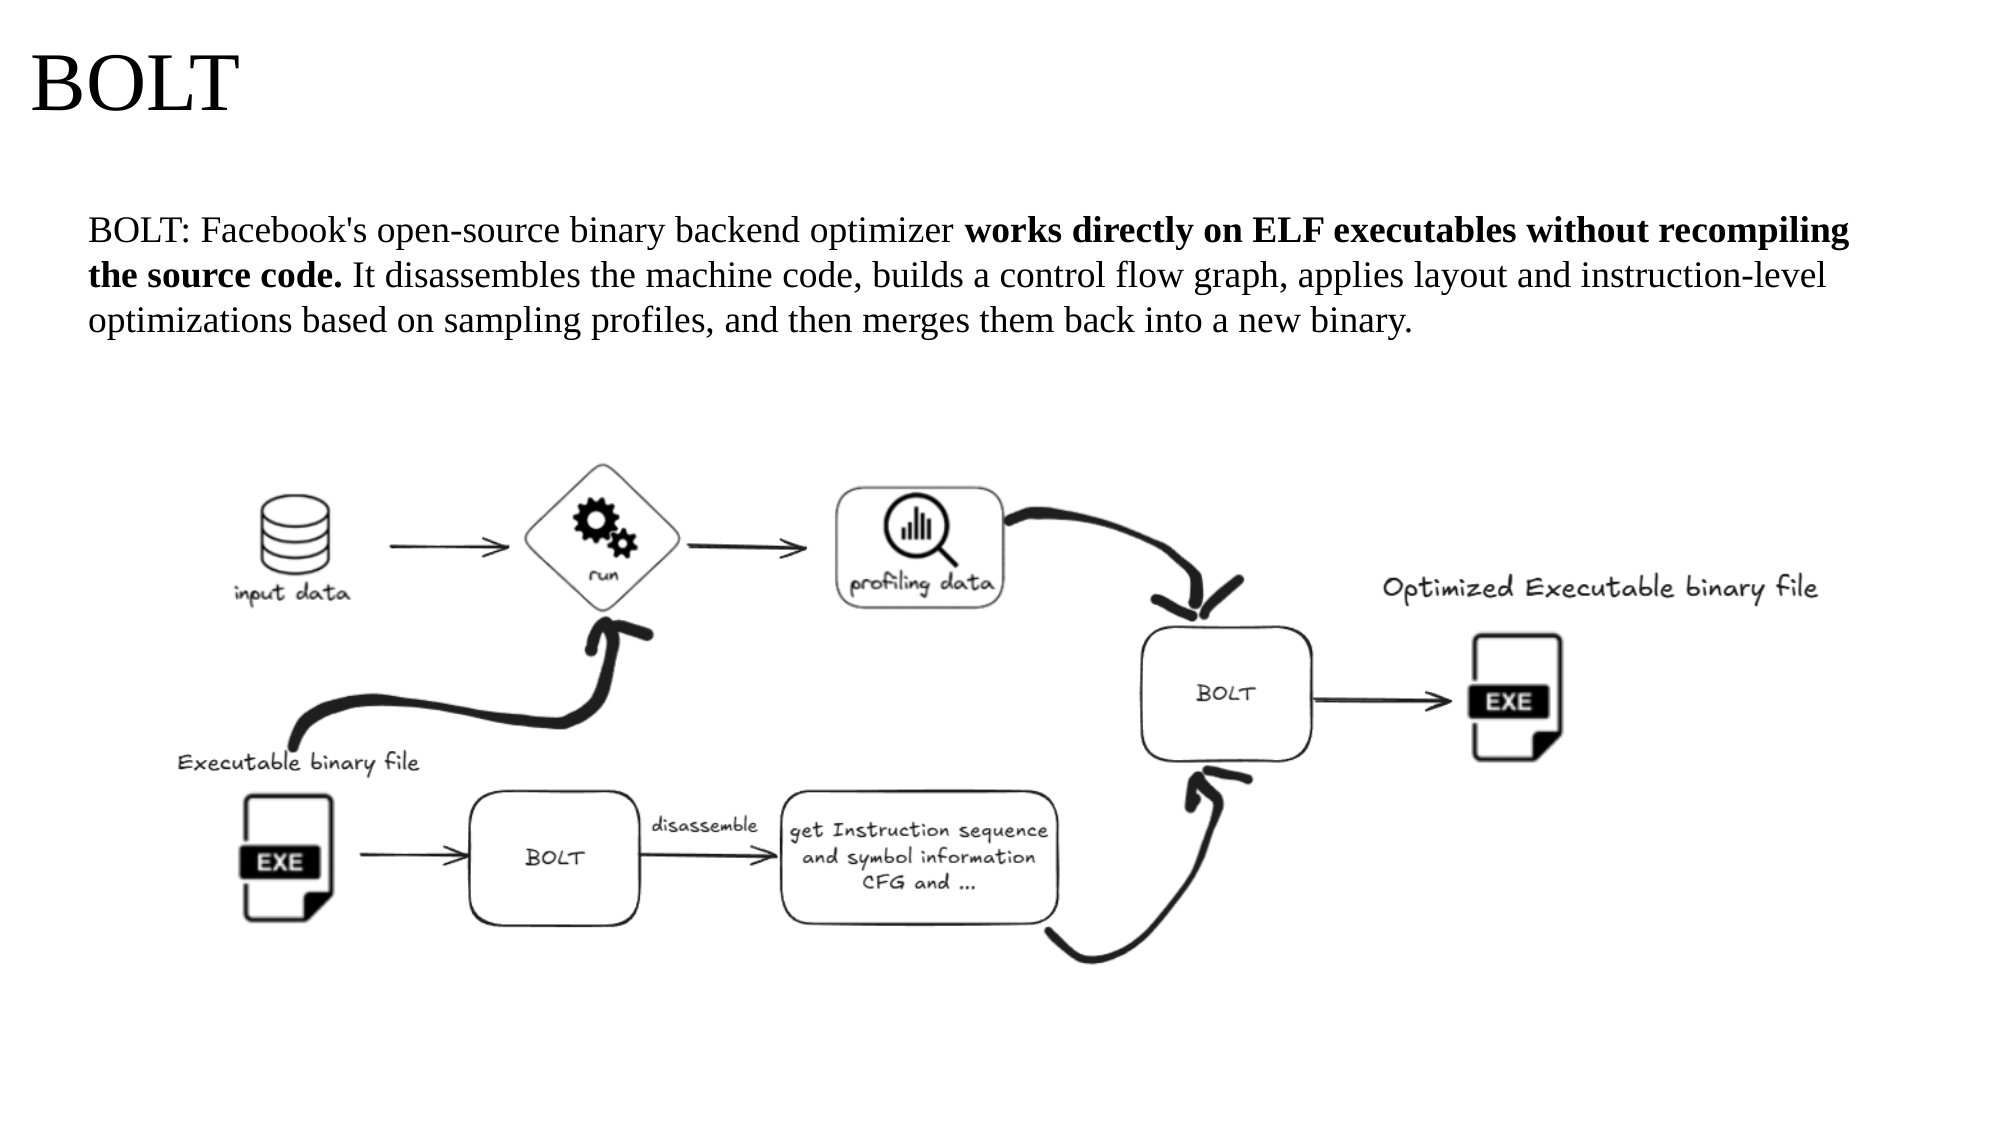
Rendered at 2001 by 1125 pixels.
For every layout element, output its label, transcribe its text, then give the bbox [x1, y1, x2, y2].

text_box BOLT: Facebook's open-source binary backend optimizer works directly on ELF executables without recompiling the source code. It disassembles the machine code, builds a control flow graph, applies layout and instruction-level optimizations based on sampling profiles, and then merges them back into a new binary. [73, 197, 1921, 348]
picture [172, 447, 1828, 967]
text_box BOLT [16, 19, 749, 135]
